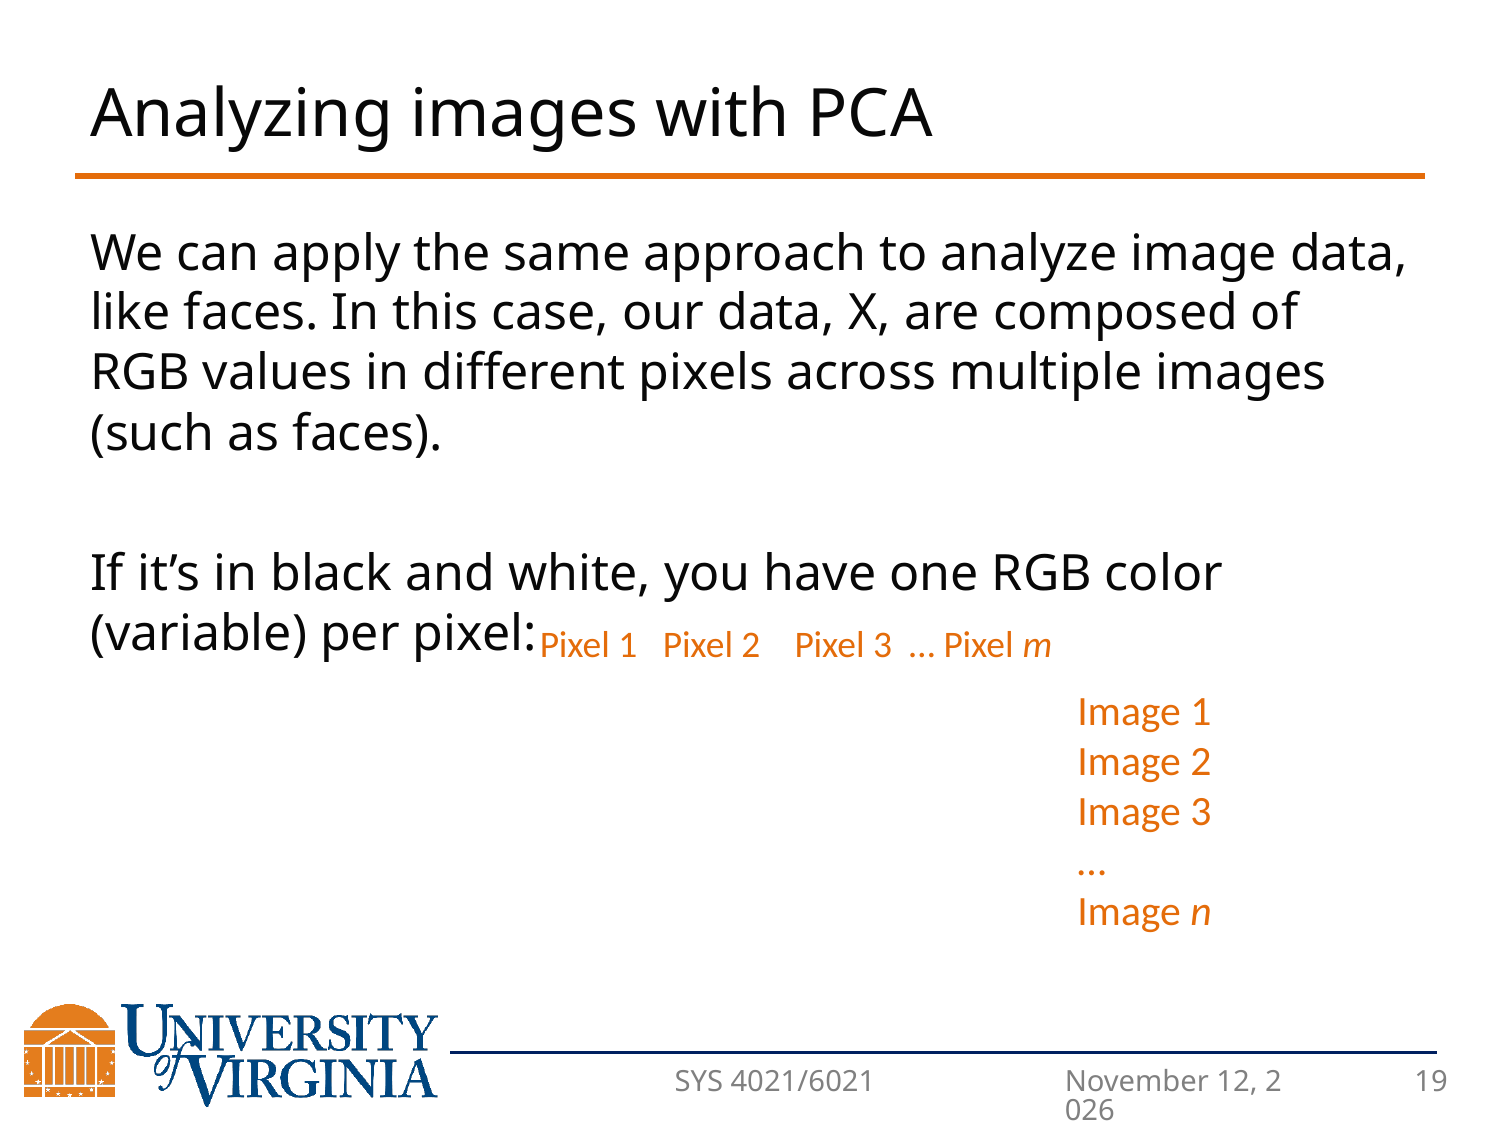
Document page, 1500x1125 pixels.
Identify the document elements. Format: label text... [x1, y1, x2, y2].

text_box Image 1 Image 2 Image 3 … Image n [1062, 676, 1250, 942]
picture [24, 1004, 438, 1109]
title Analyzing images with PCA [75, 45, 1425, 175]
text_box Pixel 1 Pixel 2 Pixel 3 … Pixel m [525, 612, 1088, 673]
